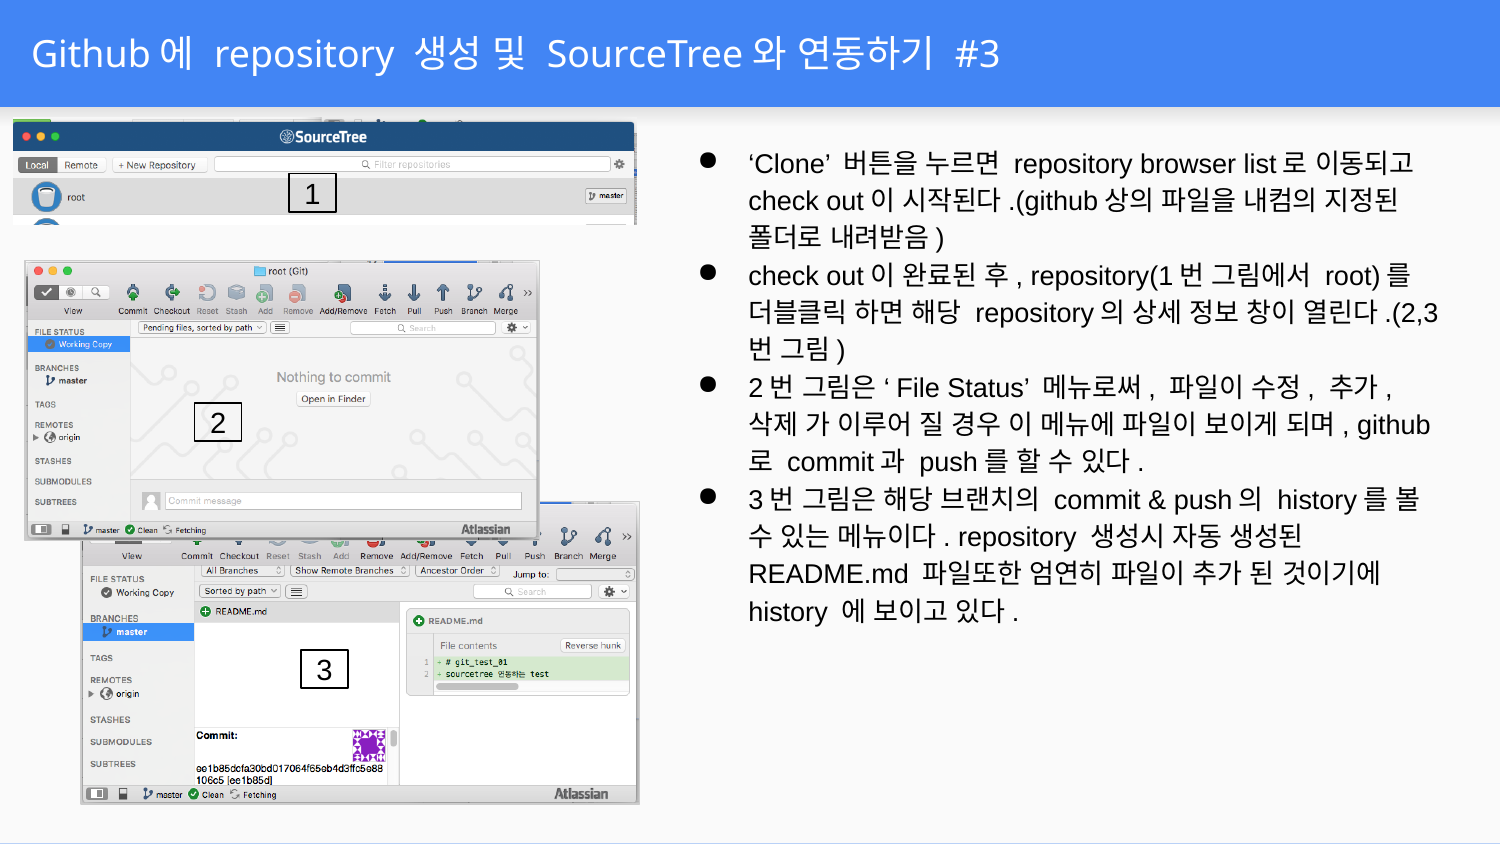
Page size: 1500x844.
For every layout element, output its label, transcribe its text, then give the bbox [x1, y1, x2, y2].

title Github에 repository 생성 및 SourceTree와 연동하기 #3 [16, 2, 1464, 102]
picture [25, 260, 640, 804]
picture [12, 117, 637, 225]
text_box ‘Clone’ 버튼을 누르면 repository browser list로 이동되고 check out이 시작된다.(github상의 파일을 내컴의 지정된 폴더로 내려받음) check out이 완료된 후, repository(1번 그림에서 root)를 더블클릭 하면 해당 repository의 상세 정보 창이 열린다.(2,3번 그림) 2번 그림은 ‘File Status’ 메뉴로써, 파일이 수정, 추가, 삭제 가 이루어 질 경우 이 메뉴에 파일이 보이게 되며, github로 commit과 push를 할 수 있다. 3번 그림은 해당 브랜치의 commit & push의 history를 볼 수 있는 메뉴이다. repository 생성시 자동 생성된 README.md 파일또한 엄연히 파일이 추가 된 것이기에 history 에 보이고 있다. [658, 126, 1464, 803]
